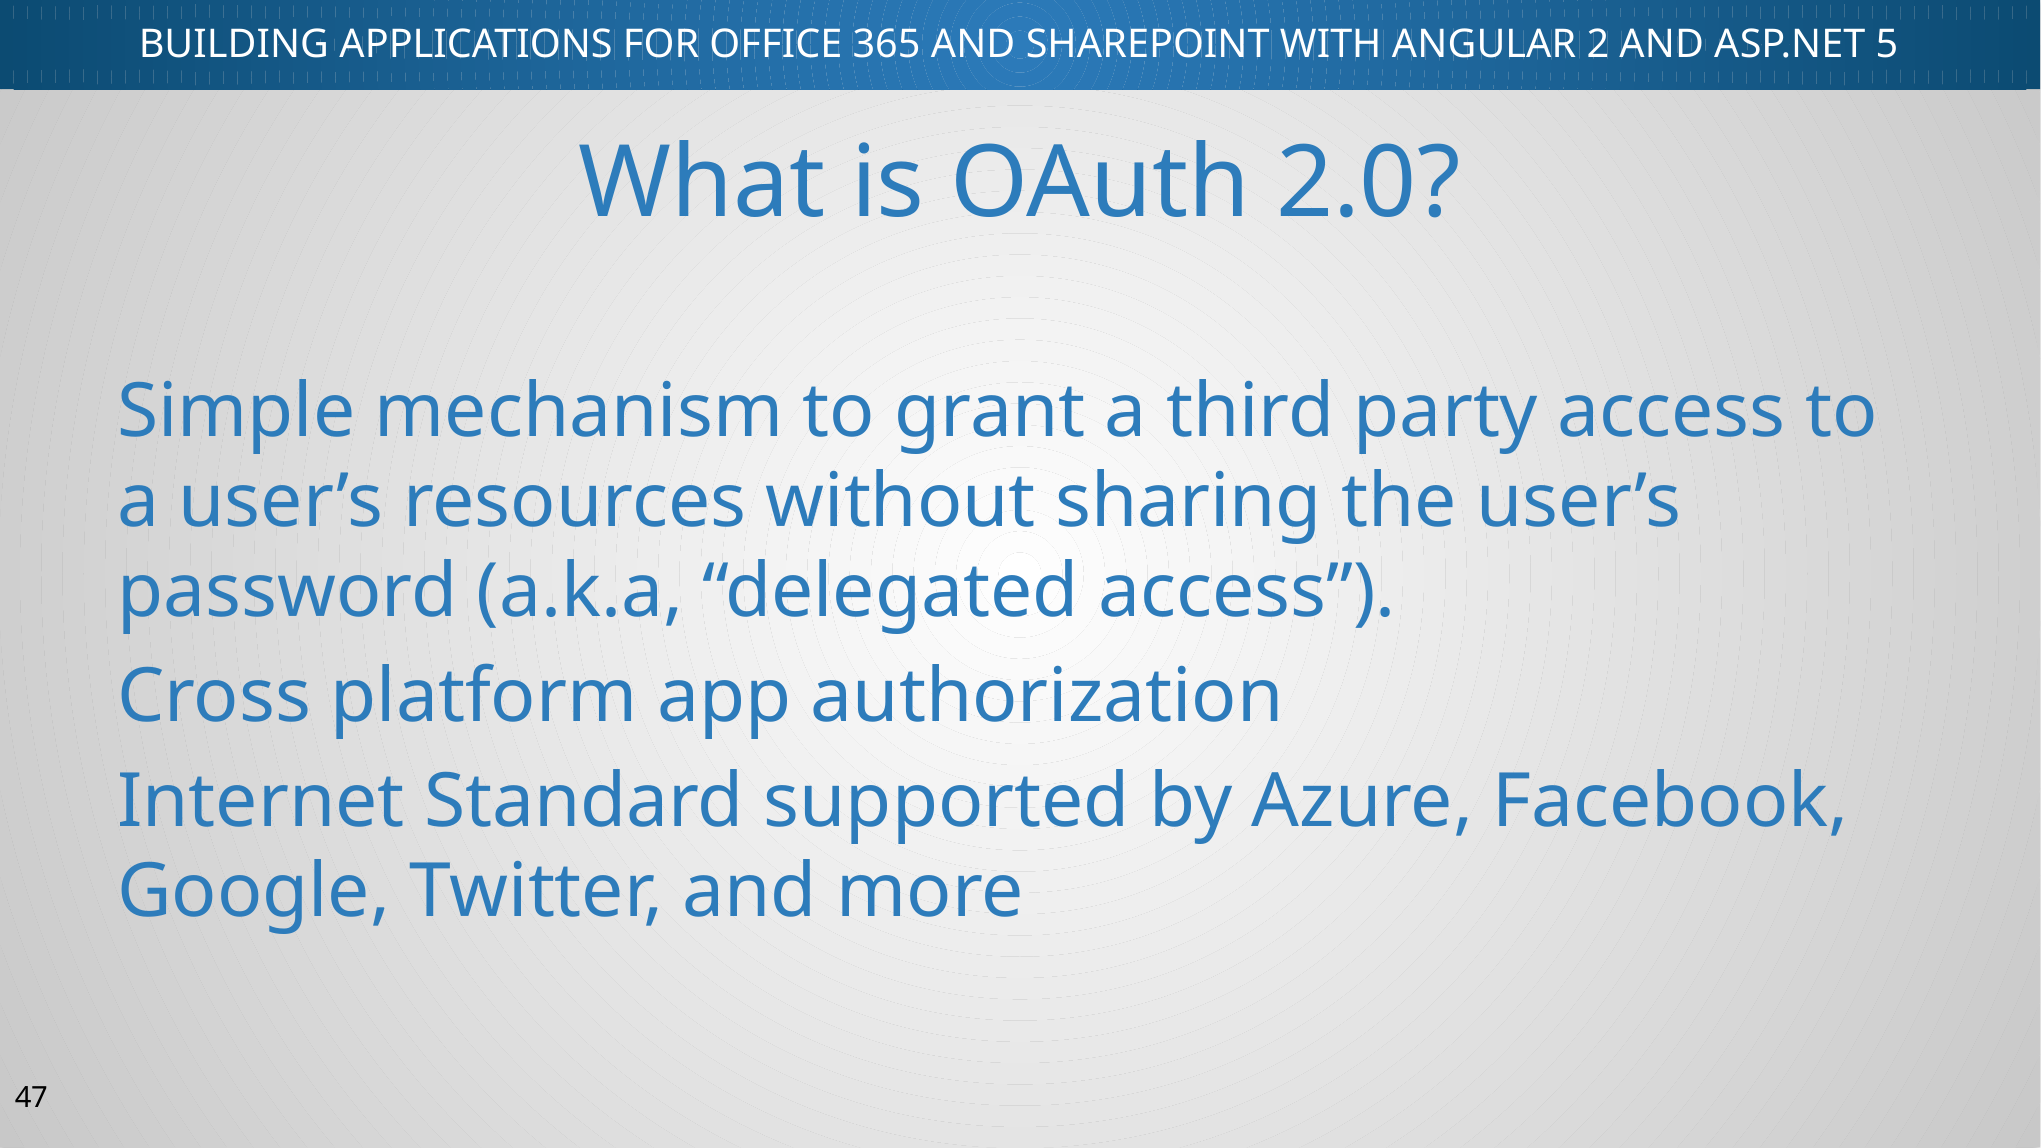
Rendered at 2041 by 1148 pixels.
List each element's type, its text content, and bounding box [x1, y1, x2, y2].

title What is OAuth 2.0? [101, 80, 1939, 267]
slide_number 47 [0, 1070, 94, 1108]
list Simple mechanism to grant a third party access to a user’s resources without sharing the user’s password (a.k.a, “delegated access”). Cross platform app authorization Internet Standard supported by Azure, Facebook, Google, Twitter, and more [101, 267, 1939, 1025]
